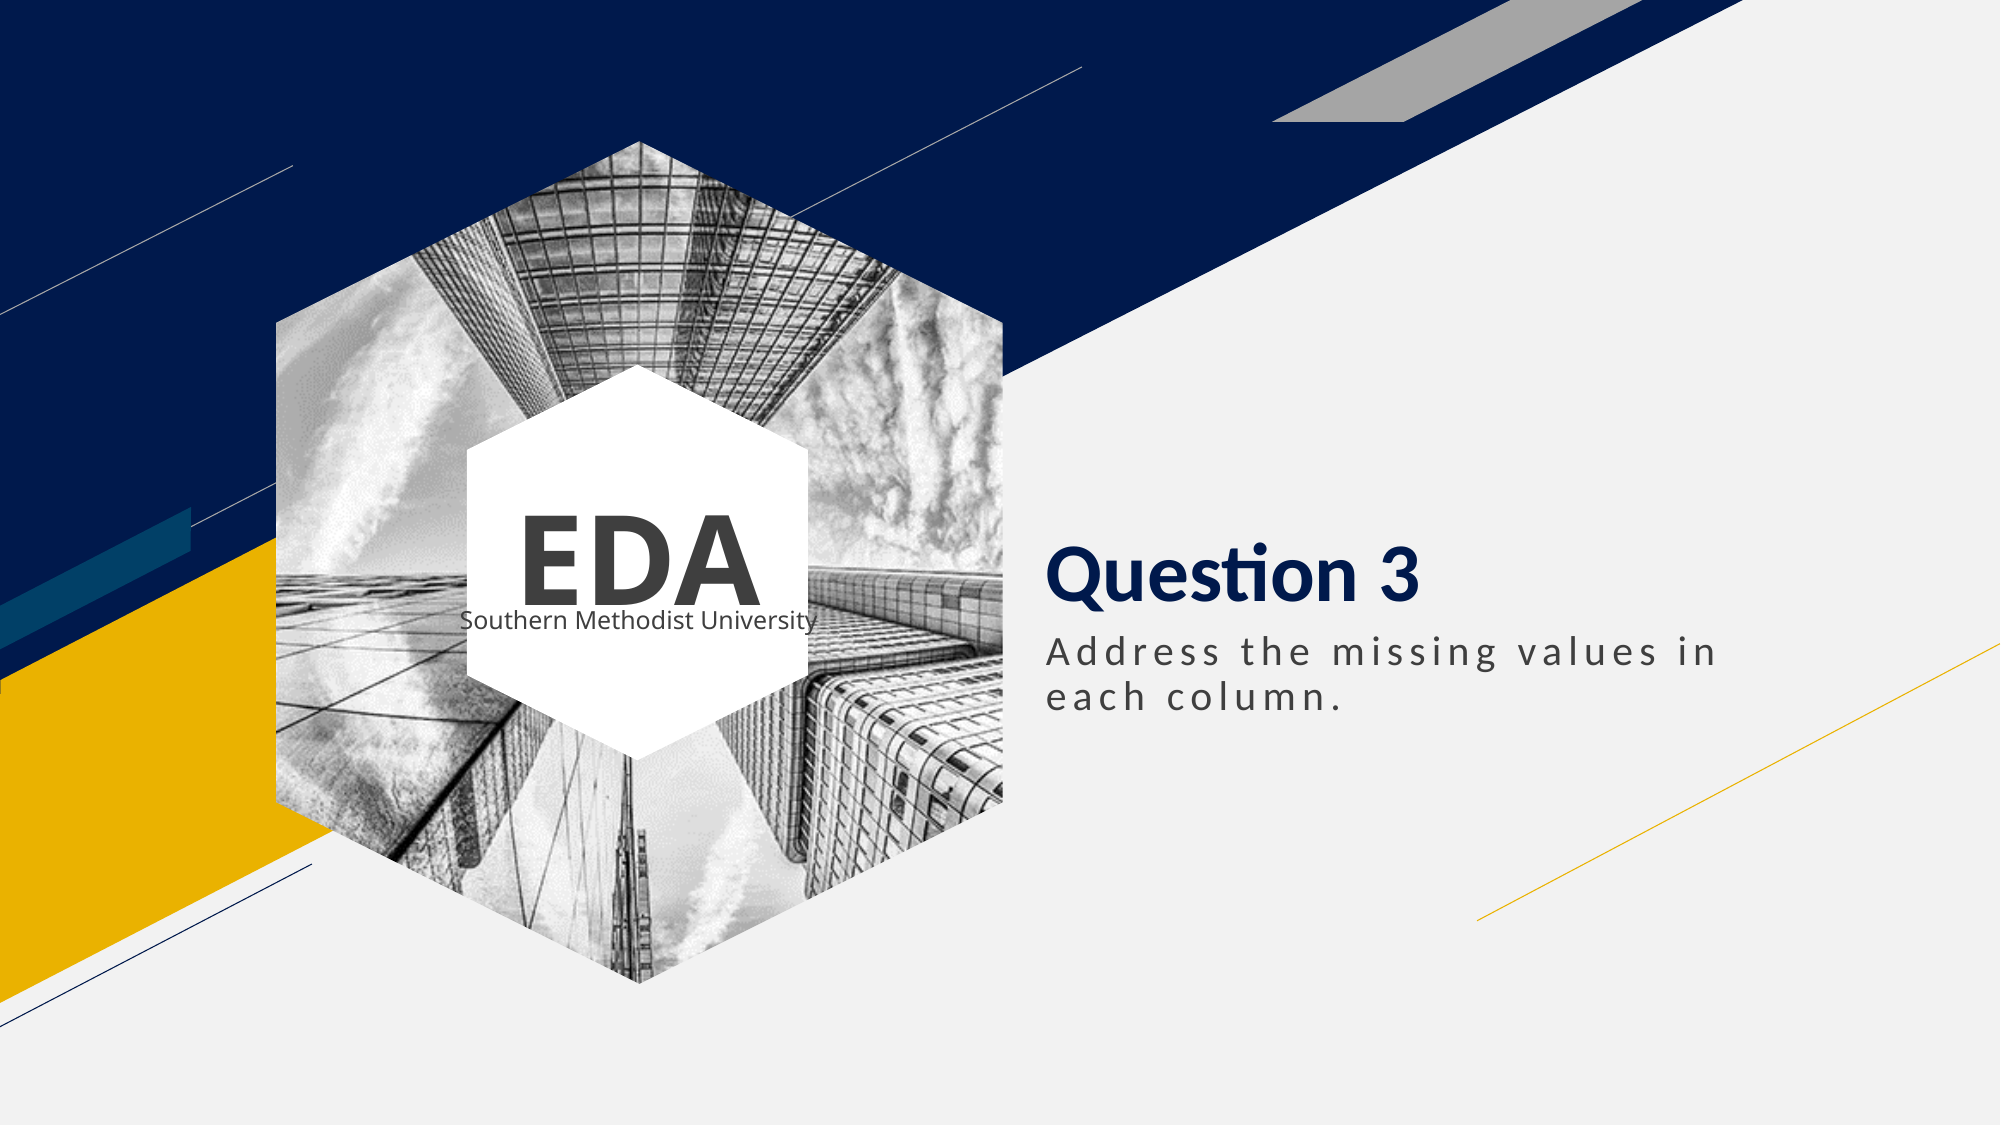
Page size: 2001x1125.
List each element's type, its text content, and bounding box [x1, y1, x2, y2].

list Address the missing values in each column. [1030, 622, 1837, 772]
picture [276, 141, 1003, 984]
title Question 3 [1030, 326, 2000, 620]
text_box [468, 472, 810, 643]
